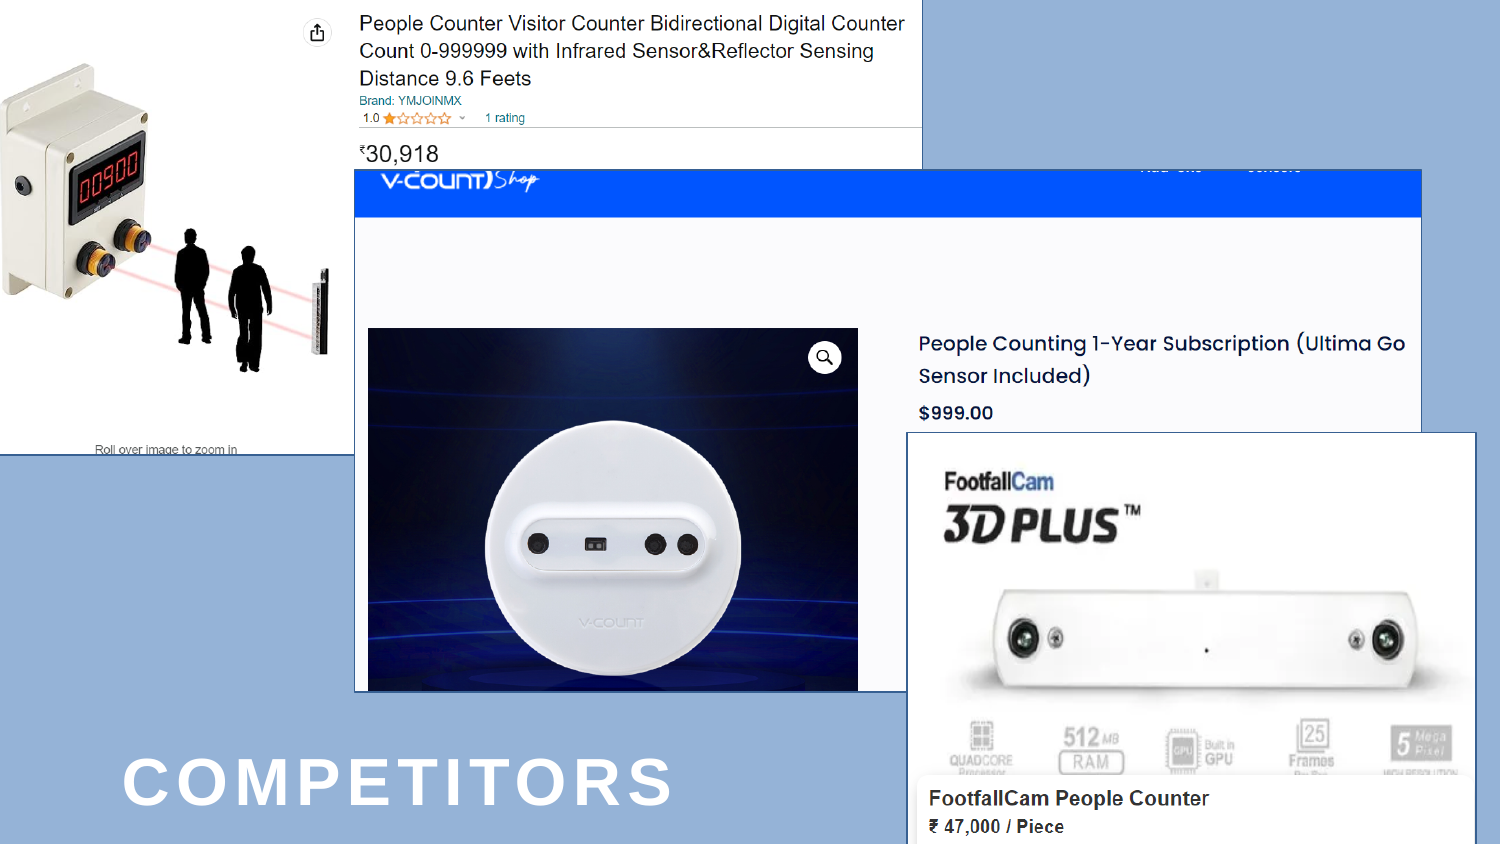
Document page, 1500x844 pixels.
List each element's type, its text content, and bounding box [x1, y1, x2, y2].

picture [0, 0, 1476, 844]
text_box COMPETITORS [59, 731, 735, 826]
